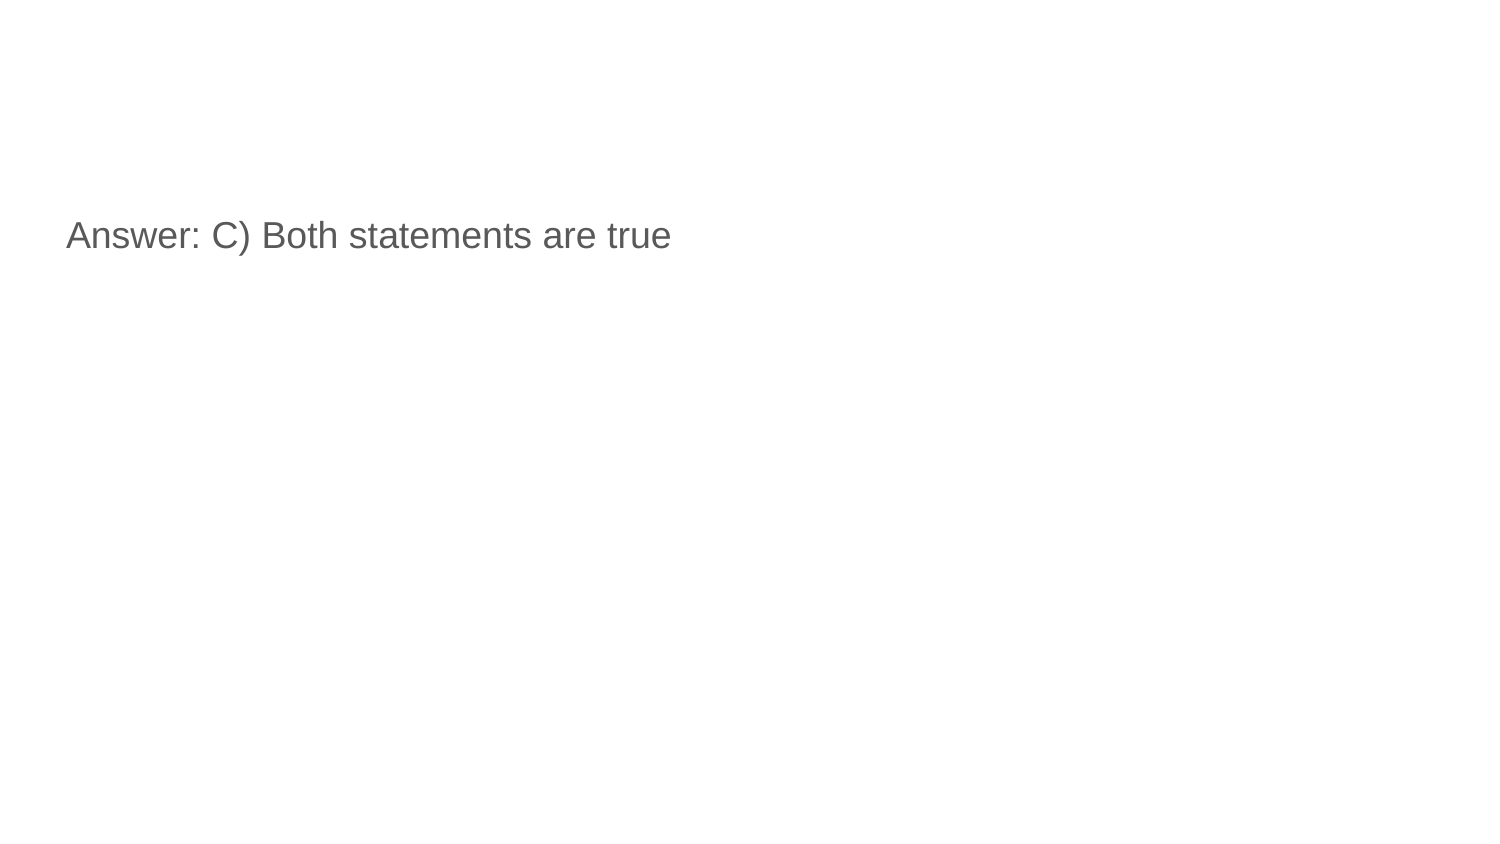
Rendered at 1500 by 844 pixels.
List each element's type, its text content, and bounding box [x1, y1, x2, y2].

list Answer: C) Both statements are true [51, 189, 1449, 750]
